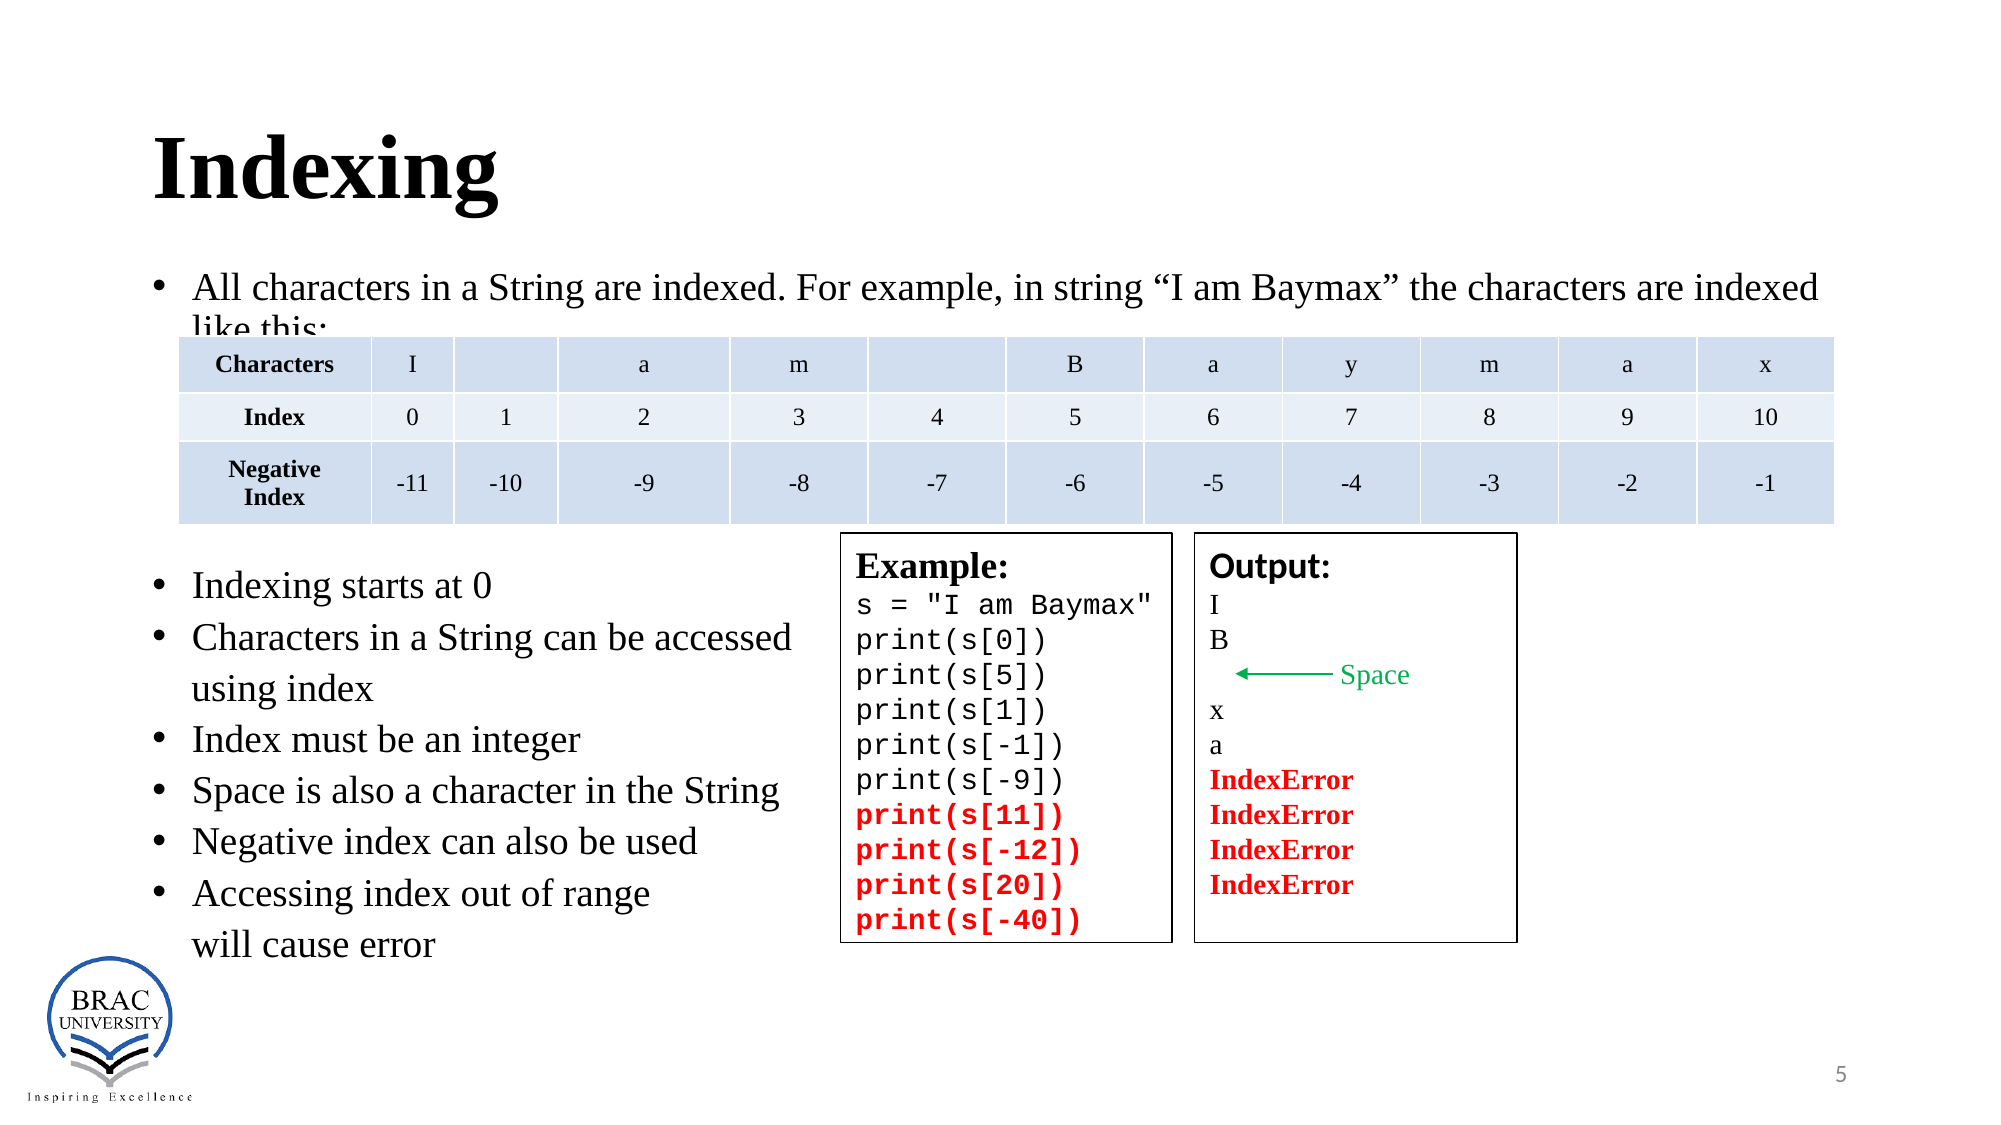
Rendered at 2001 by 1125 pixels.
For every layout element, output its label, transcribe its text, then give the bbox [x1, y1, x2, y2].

table_header [869, 337, 1005, 392]
table_cell 8 [1421, 394, 1558, 440]
table_header m [1421, 337, 1558, 392]
table_header a [559, 337, 729, 392]
table_cell 4 [869, 394, 1005, 440]
table_cell 5 [1007, 394, 1143, 440]
table_cell 6 [1145, 394, 1282, 440]
table_header m [731, 337, 867, 392]
table_cell 2 [559, 394, 729, 440]
table_cell -7 [869, 442, 1005, 524]
table_header B [1007, 337, 1143, 392]
table_header a [1559, 337, 1696, 392]
table_header [455, 337, 557, 392]
table_cell -2 [1559, 442, 1696, 524]
table_header y [1283, 337, 1420, 392]
picture [27, 956, 192, 1103]
table_cell -10 [455, 442, 557, 524]
table_cell -4 [1283, 442, 1420, 524]
table_header a [1145, 337, 1282, 392]
table_cell -8 [731, 442, 867, 524]
table_cell -3 [1421, 442, 1558, 524]
text_box Example: s = "I am Baymax" print(s[0]) print(s[5]) print(s[1]) print(s[-1]) print(s[-9]) print(s[11]) print(s[-12]) print(s[20]) print(s[-40]) [840, 533, 1173, 943]
table_cell 0 [372, 394, 453, 440]
table_header Characters [179, 337, 371, 392]
table_cell -6 [1007, 442, 1143, 524]
table_cell 9 [1559, 394, 1696, 440]
table_cell Index [179, 394, 371, 440]
table_header x [1698, 337, 1834, 392]
title Indexing [137, 59, 1863, 258]
table_cell 3 [731, 394, 867, 440]
table_header I [372, 337, 453, 392]
table_cell -5 [1145, 442, 1282, 524]
table_cell -9 [559, 442, 729, 524]
table_cell 1 [455, 394, 557, 440]
table_cell -1 [1698, 442, 1834, 524]
table_cell -11 [372, 442, 453, 524]
table_cell 10 [1698, 394, 1834, 440]
slide_number ‹#› [1412, 1042, 1863, 1103]
list All characters in a String are indexed. For example, in string “I am Baymax” the characters are indexed like this: Indexing starts at 0 Characters in a String can be accessed using index Index must be an integer Space is also a character in the String Negative index can also be used Accessing index out of range will cause error [137, 258, 1863, 1043]
table_cell Negative Index [179, 442, 371, 524]
table_cell 7 [1283, 394, 1420, 440]
text_box Output: I B Space x a IndexError IndexError IndexError IndexError [1194, 533, 1518, 943]
